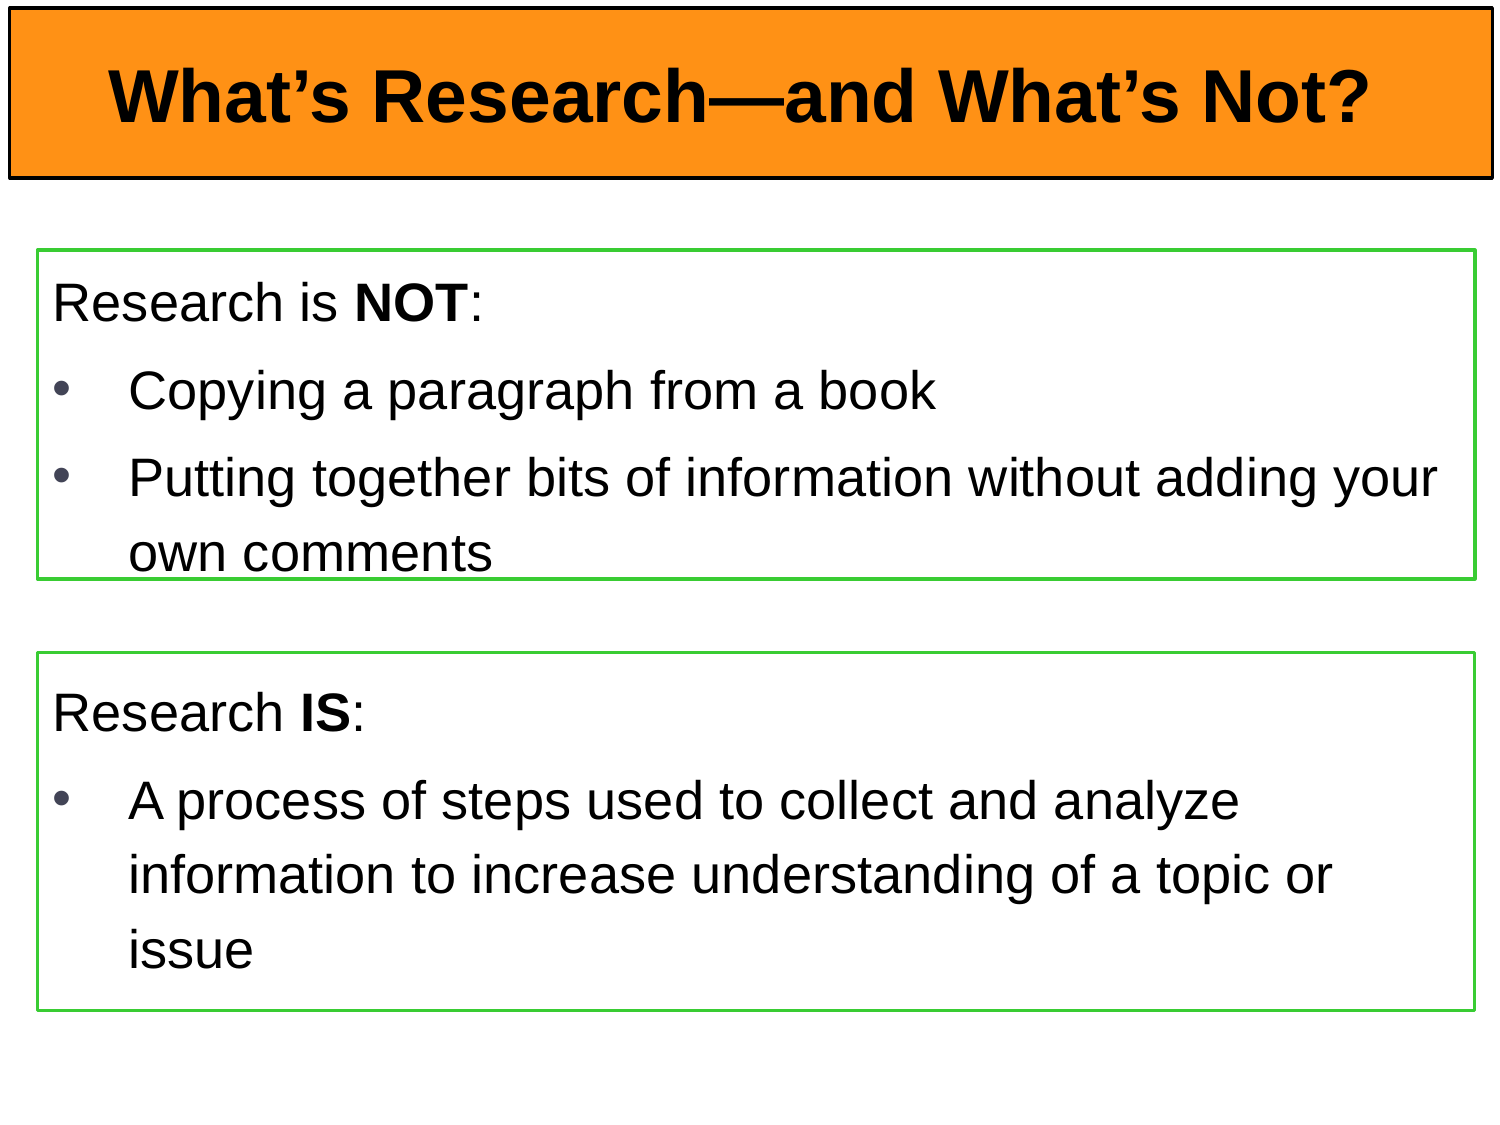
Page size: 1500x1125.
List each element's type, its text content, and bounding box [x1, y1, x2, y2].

list Research is NOT: Copying a paragraph from a book Putting together bits of information without adding your own comments [37, 249, 1475, 579]
text_box Research IS: A process of steps used to collect and analyze information to increase understanding of a topic or issue [37, 652, 1475, 1011]
title What’s Research—and What’s Not? [9, 8, 1493, 178]
